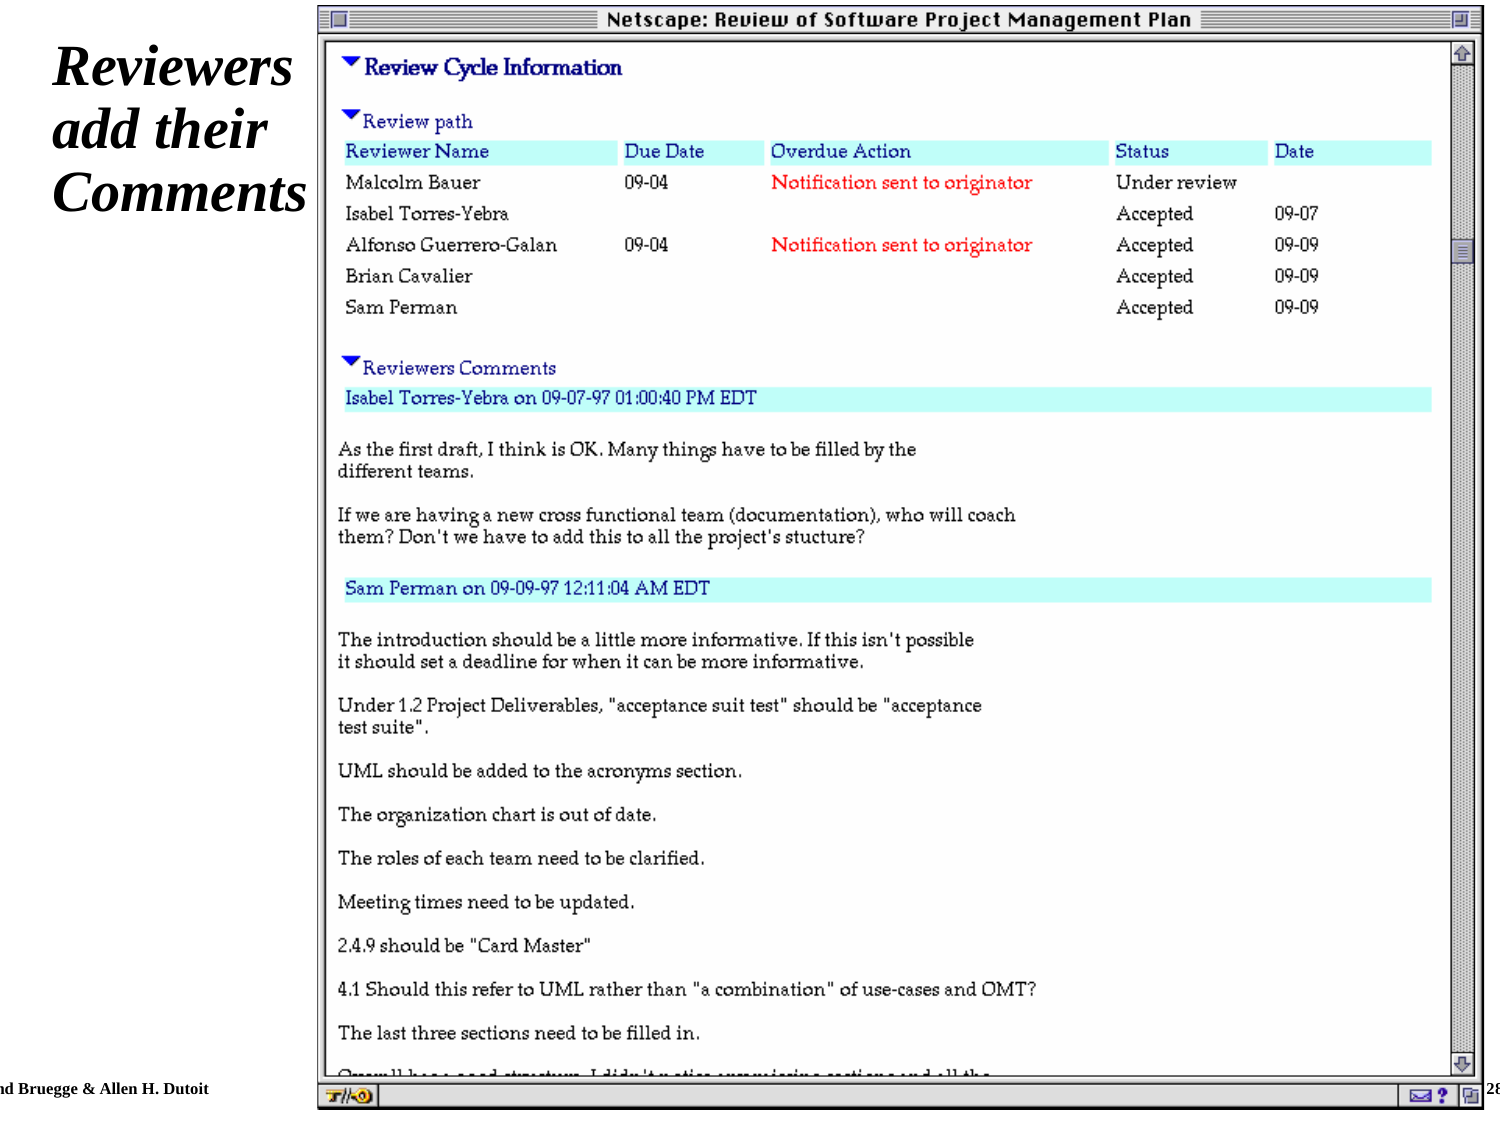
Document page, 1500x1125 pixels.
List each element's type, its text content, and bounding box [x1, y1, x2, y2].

title Reviewers add their Comments [37, 71, 317, 188]
picture [317, 5, 1485, 1110]
